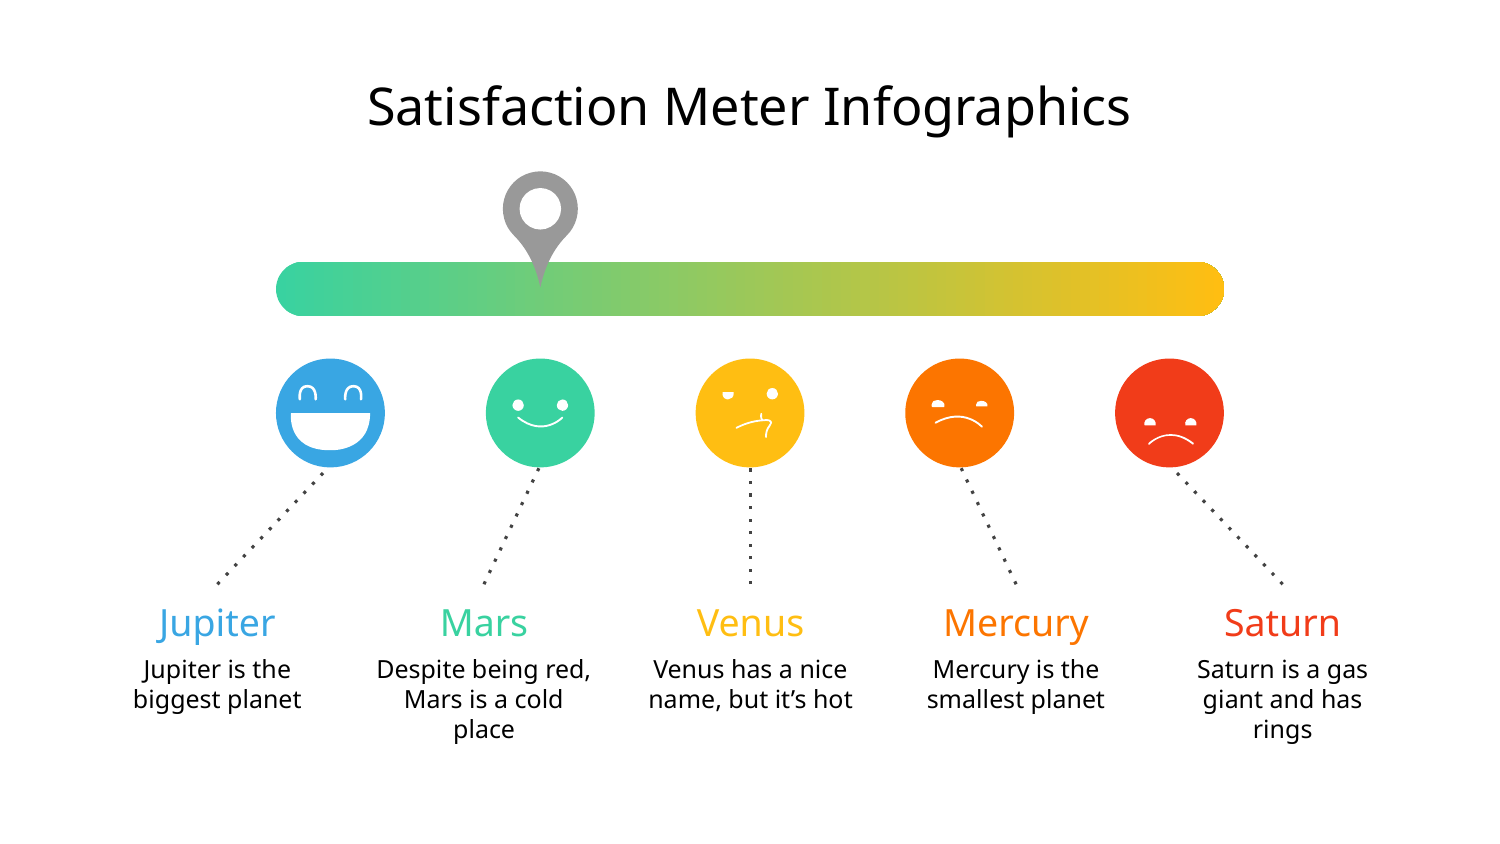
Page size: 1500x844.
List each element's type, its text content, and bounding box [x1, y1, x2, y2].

title Satisfaction Meter Infographics [75, 67, 1425, 143]
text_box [888, 358, 1144, 722]
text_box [1145, 358, 1410, 722]
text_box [623, 358, 878, 722]
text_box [90, 358, 354, 722]
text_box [486, 155, 594, 263]
text_box [276, 261, 1225, 317]
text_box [356, 358, 612, 722]
